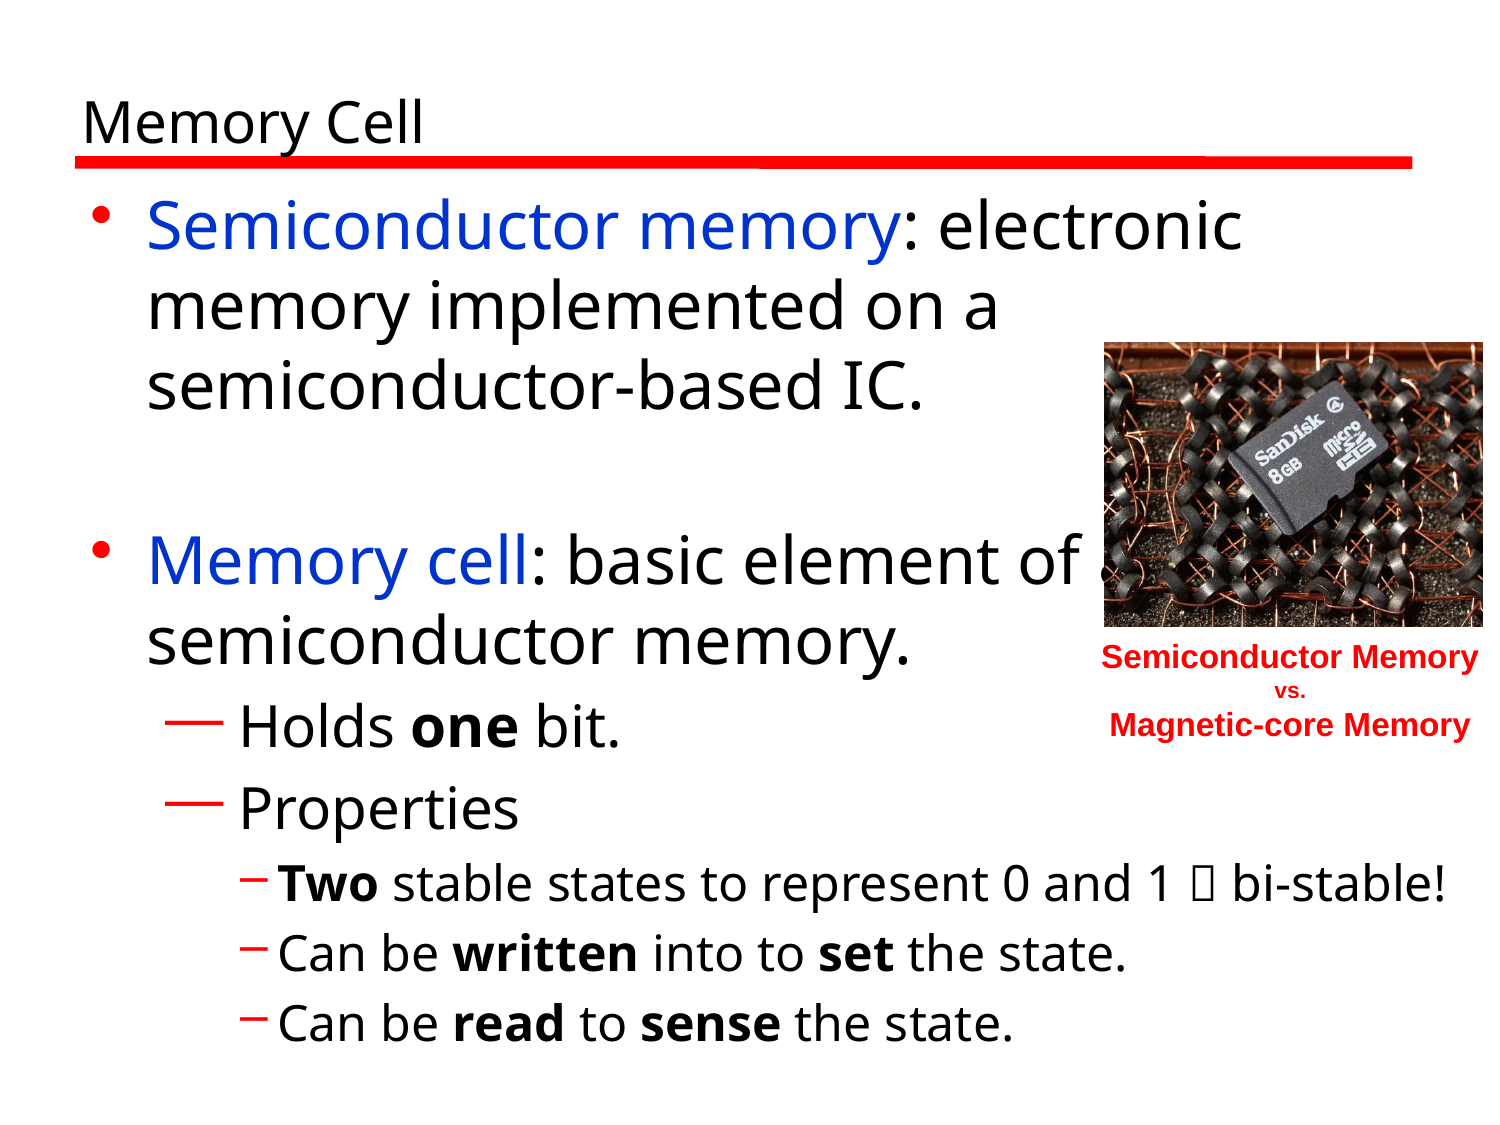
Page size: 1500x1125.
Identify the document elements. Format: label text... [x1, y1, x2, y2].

list Semiconductor memory: electronic memory implemented on a semiconductor-based IC. Memory cell: basic element of a semiconductor memory. Holds one bit. Properties Two stable states to represent 0 and 1  bi-stable! Can be written into to set the state. Can be read to sense the state. [75, 175, 1500, 1063]
picture [1103, 342, 1483, 627]
title Memory Cell [66, 24, 1413, 163]
text_box Semiconductor Memory vs. Magnetic-core Memory [1080, 627, 1500, 750]
